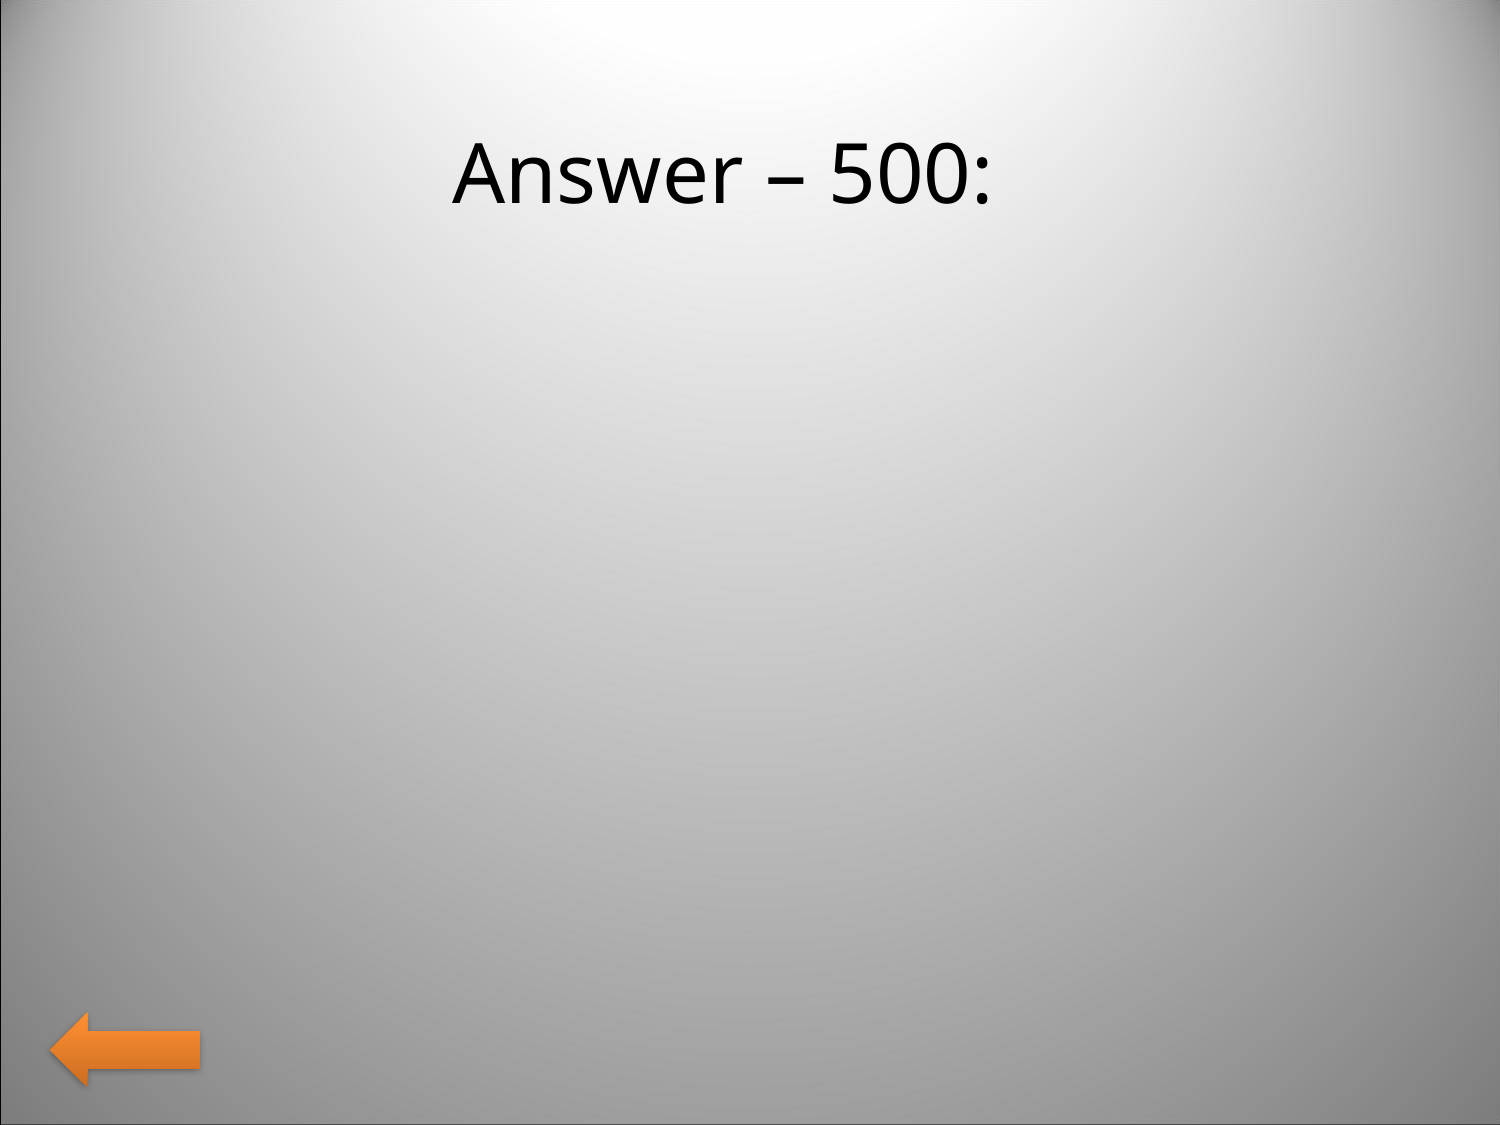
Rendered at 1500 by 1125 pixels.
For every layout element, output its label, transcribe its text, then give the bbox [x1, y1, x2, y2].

picture [0, 0, 1500, 1125]
text_box [49, 1012, 200, 1088]
text_box Answer – 500: [437, 112, 1038, 228]
